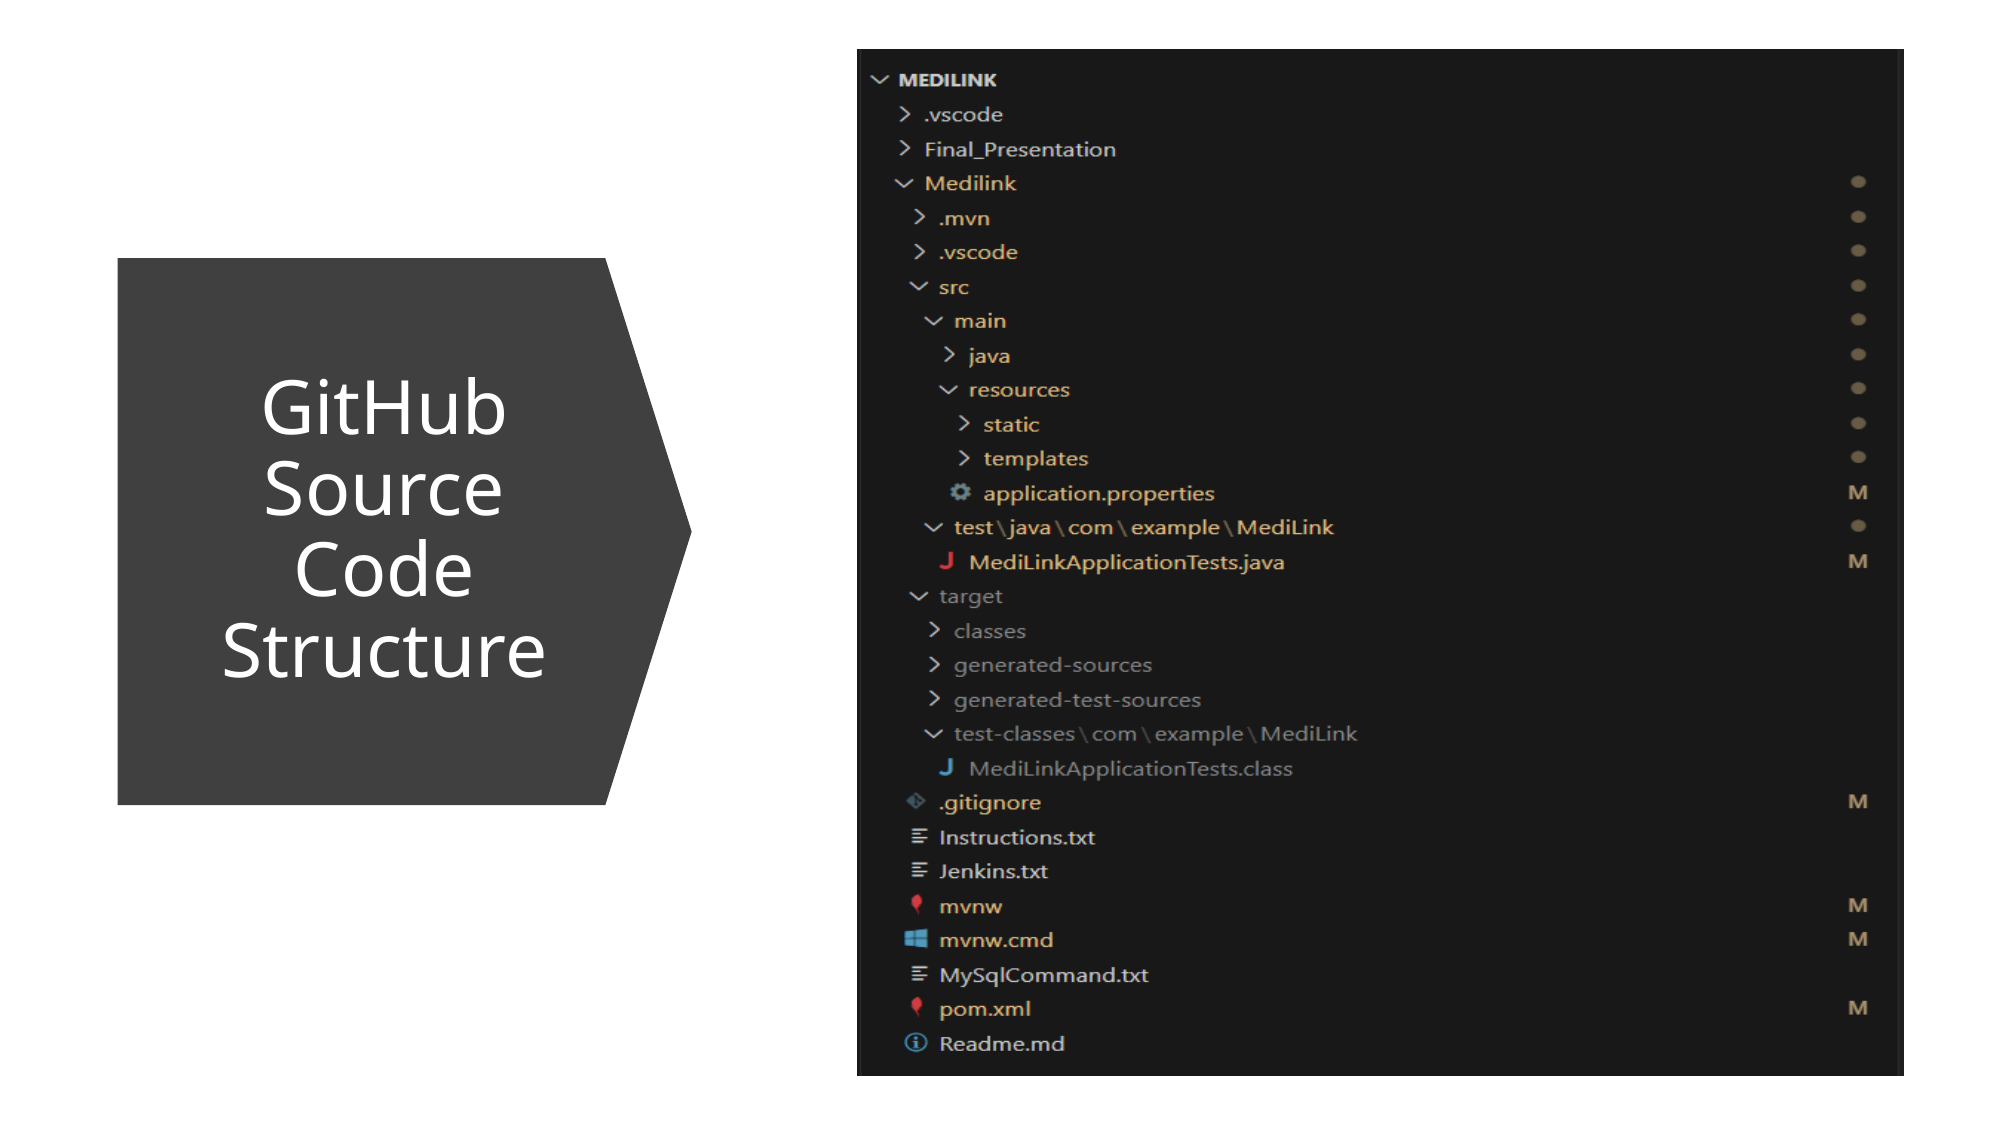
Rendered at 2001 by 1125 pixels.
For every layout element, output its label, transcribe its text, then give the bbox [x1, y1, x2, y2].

picture [856, 48, 1905, 1077]
text_box [116, 256, 694, 807]
text_box GitHub Source Code Structure [168, 322, 601, 741]
